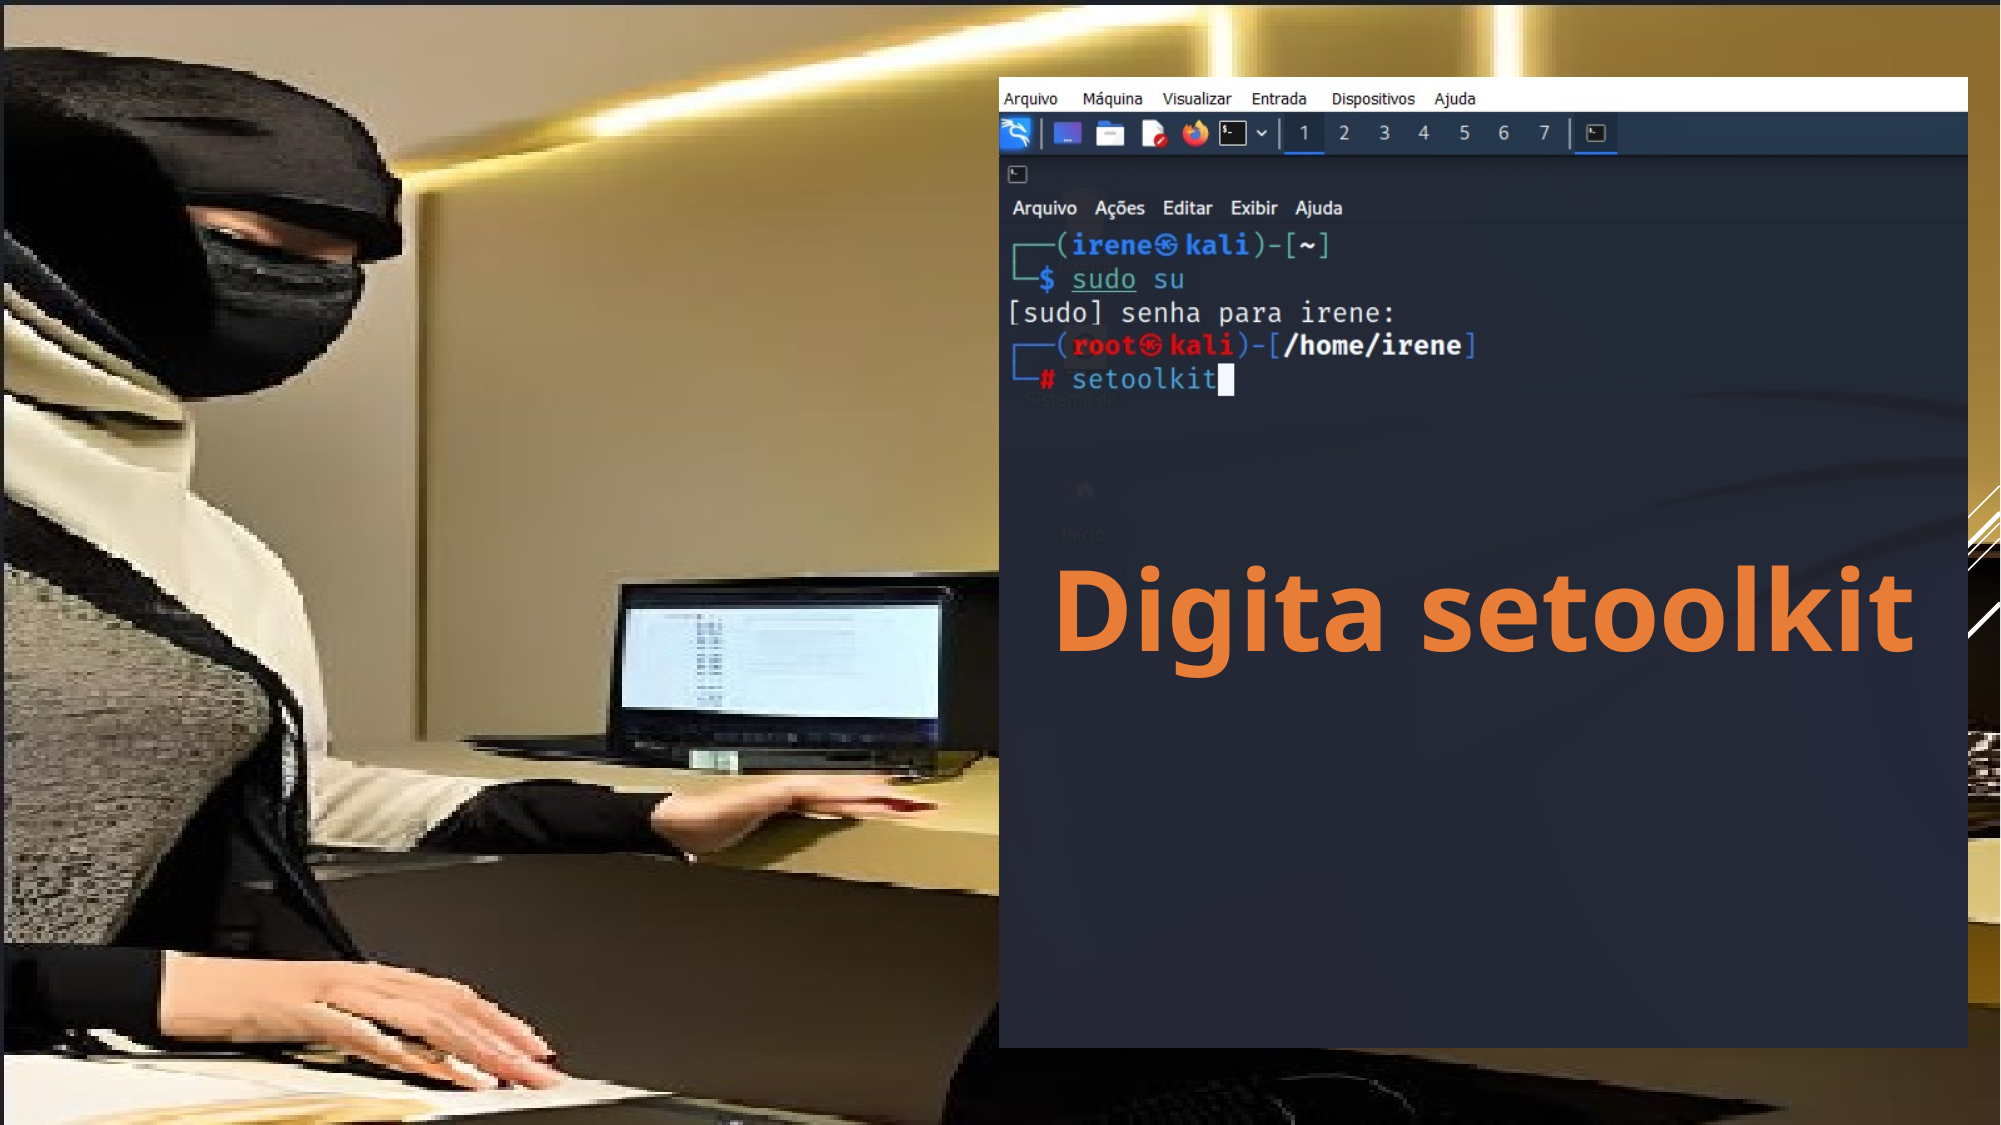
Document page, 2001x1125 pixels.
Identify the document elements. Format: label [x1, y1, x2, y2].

title [112, 736, 999, 984]
picture [0, 0, 2001, 1125]
